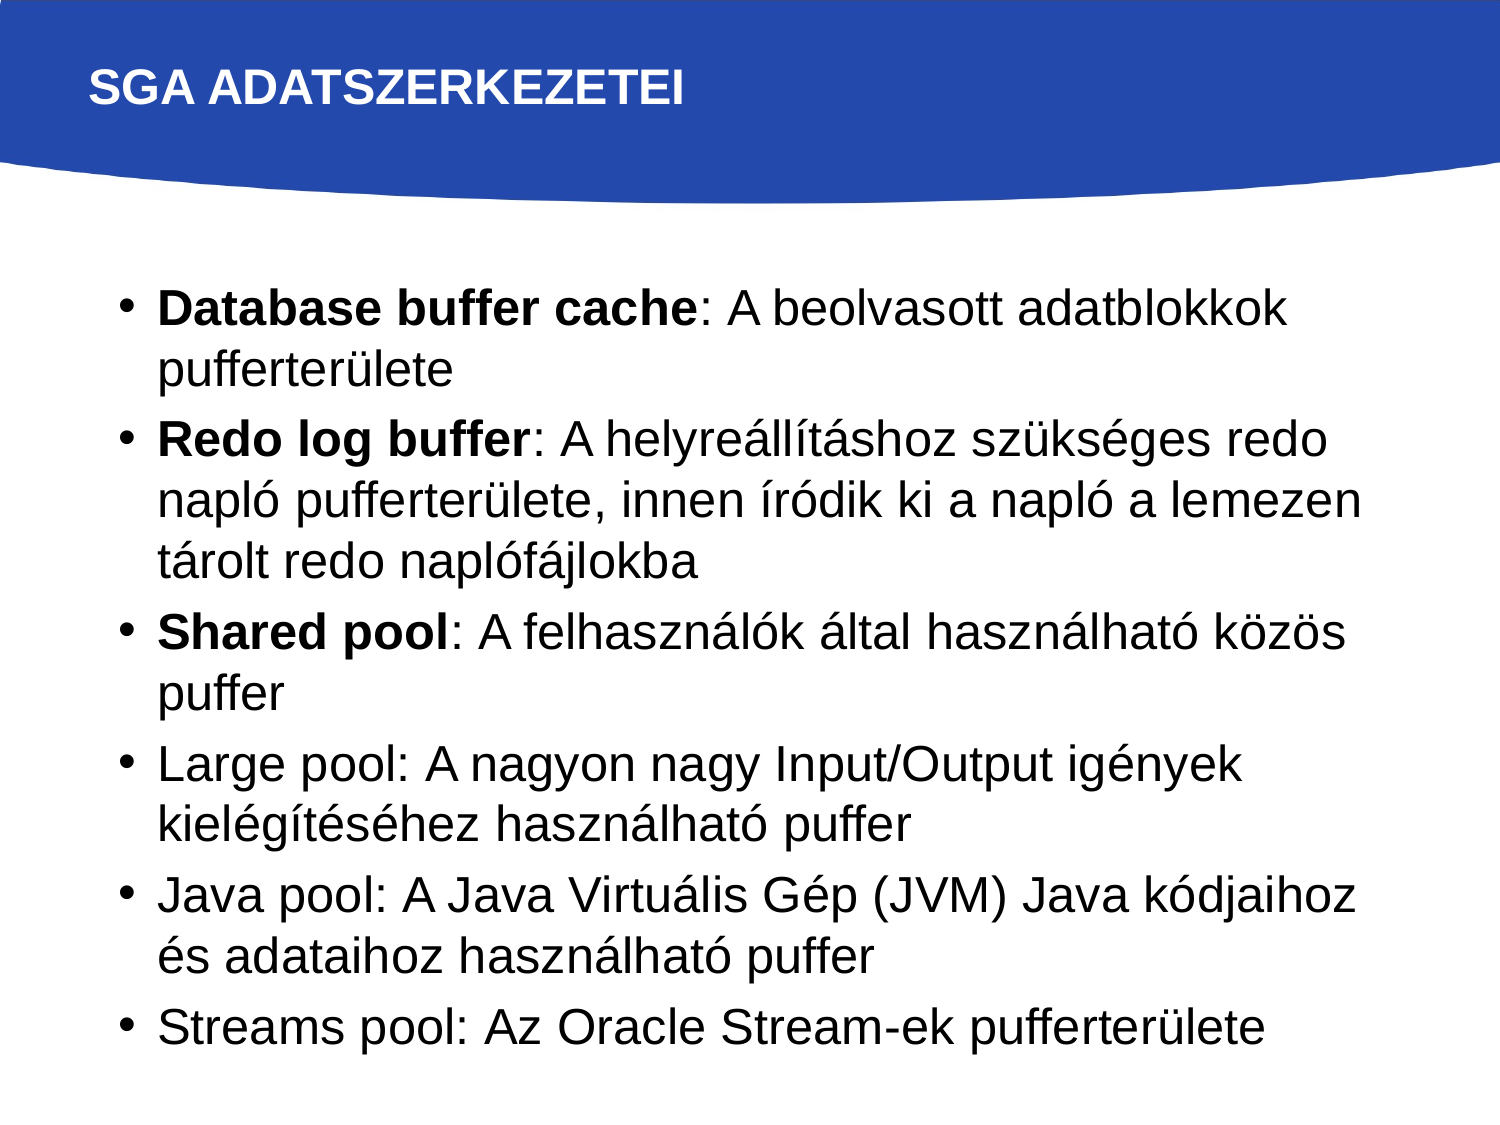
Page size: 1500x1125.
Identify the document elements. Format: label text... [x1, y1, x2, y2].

title SGA adatszerkezetei [73, 7, 1140, 161]
picture [0, 0, 1500, 1125]
list Database buffer cache: A beolvasott adatblokkok pufferterülete Redo log buffer: A helyreállításhoz szükséges redo napló pufferterülete, innen íródik ki a napló a lemezen tárolt redo naplófájlokba Shared pool: A felhasználók által használható közös puffer Large pool: A nagyon nagy Input/Output igények kielégítéséhez használható puffer Java pool: A Java Virtuális Gép (JVM) Java kódjaihoz és adataihoz használható puffer Streams pool: Az Oracle Stream-ek pufferterülete [103, 267, 1397, 1071]
